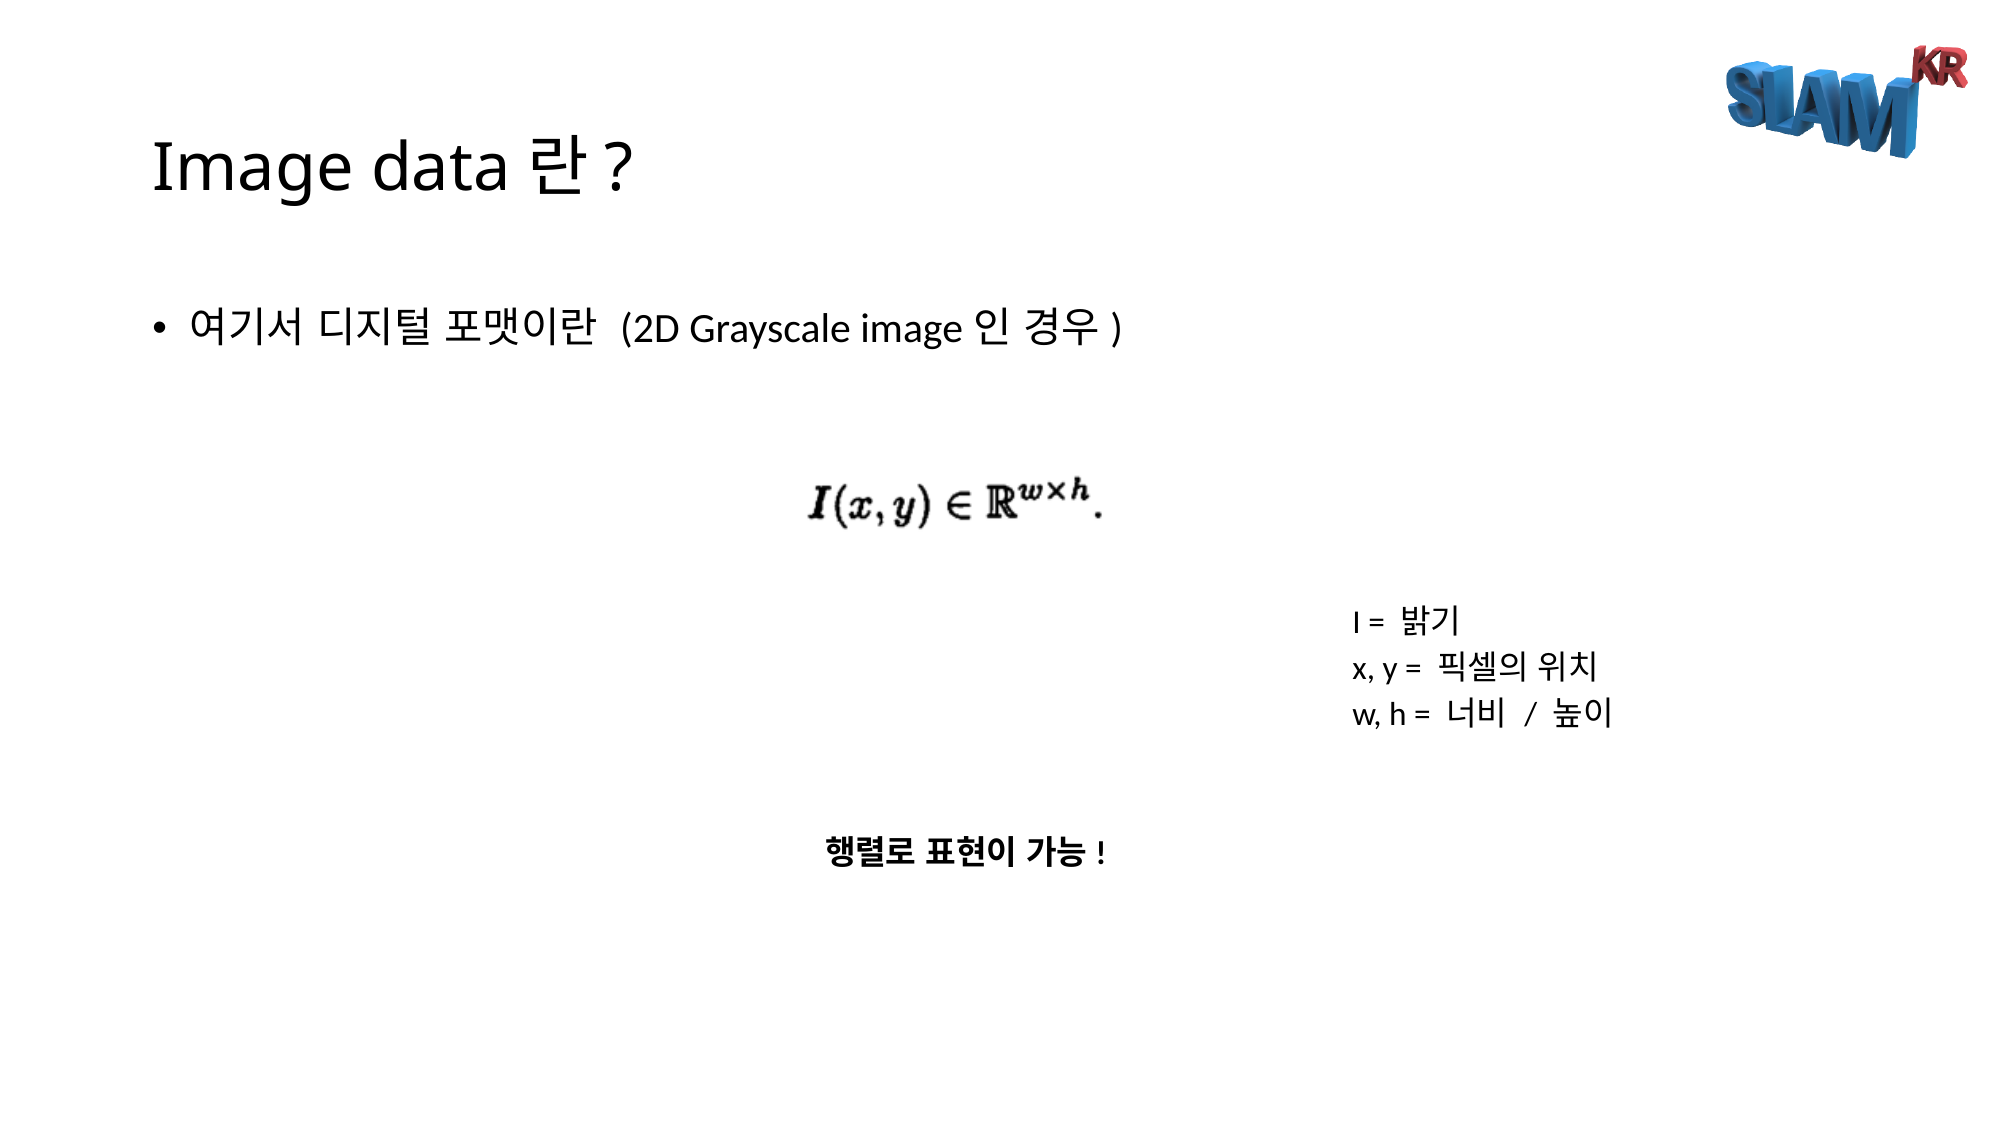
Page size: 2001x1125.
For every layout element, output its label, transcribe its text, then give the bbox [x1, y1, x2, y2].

list 여기서 디지털 포맷이란 (2D Grayscale image인 경우) I = 밝기 x, y = 픽셀의 위치 w, h = 너비 / 높이 행렬로 표현이 가능! [137, 299, 1863, 1014]
picture [1719, 41, 1974, 169]
title Image data란? [137, 59, 1863, 278]
picture [733, 455, 1149, 574]
